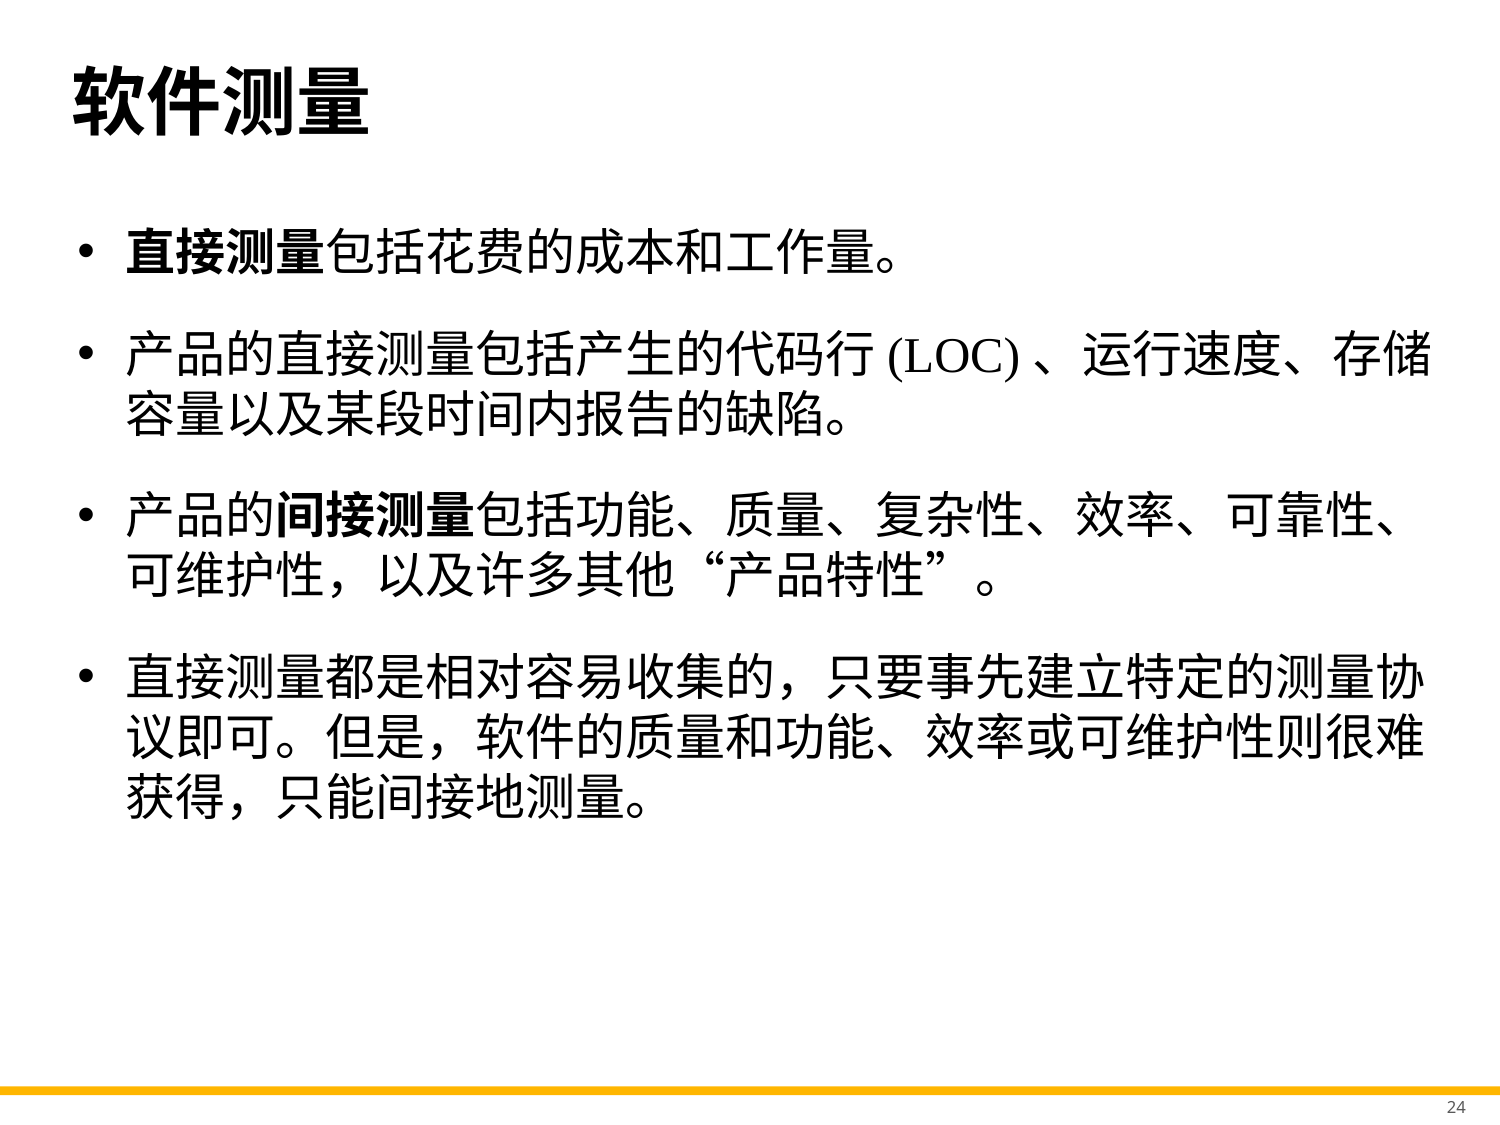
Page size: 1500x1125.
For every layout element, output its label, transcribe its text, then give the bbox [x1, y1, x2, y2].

list 直接测量包括花费的成本和工作量。 产品的直接测量包括产生的代码行(LOC)、运行速度、存储容量以及某段时间内报告的缺陷。 产品的间接测量包括功能、质量、复杂性、效率、可靠性、可维护性，以及许多其他“产品特性”。 直接测量都是相对容易收集的，只要事先建立特定的测量协议即可。但是，软件的质量和功能、效率或可维护性则很难获得，只能间接地测量。 [62, 213, 1474, 963]
slide_number 24 [1415, 1094, 1474, 1122]
title 软件测量 [56, 50, 1444, 162]
